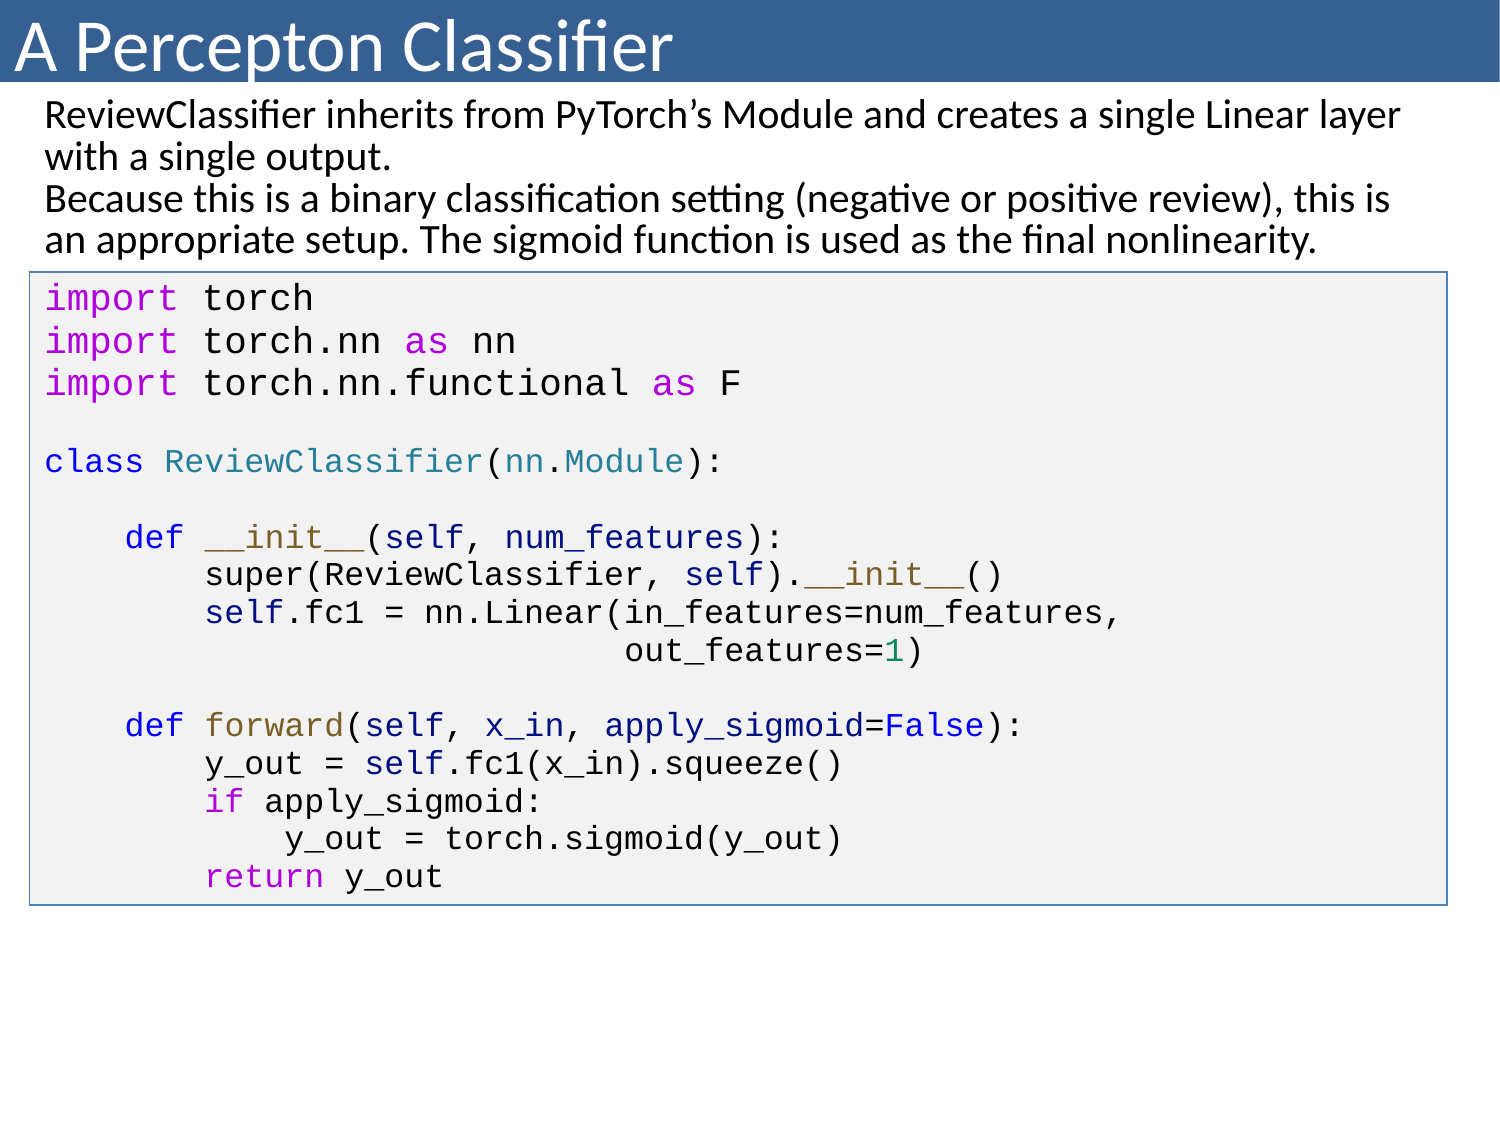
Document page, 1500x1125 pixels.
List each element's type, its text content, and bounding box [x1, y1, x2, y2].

title A Percepton Classifier [0, 0, 1500, 82]
table_cell import torch import torch.nn as nn import torch.nn.functional as F class ReviewClassifier(nn.Module): def __init__(self, num_features): super(ReviewClassifier, self).__init__() self.fc1 = nn.Linear(in_features=num_features, out_features=1) def forward(self, x_in, apply_sigmoid=False): y_out = self.fc1(x_in).squeeze() if apply_sigmoid: y_out = torch.sigmoid(y_out) return y_out [30, 273, 1446, 904]
table_header ReviewClassifier inherits from PyTorch’s Module and creates a single Linear layer with a single output. Because this is a binary classification setting (negative or positive review), this is an appropriate setup. The sigmoid function is used as the final nonlinearity. [29, 90, 1447, 271]
